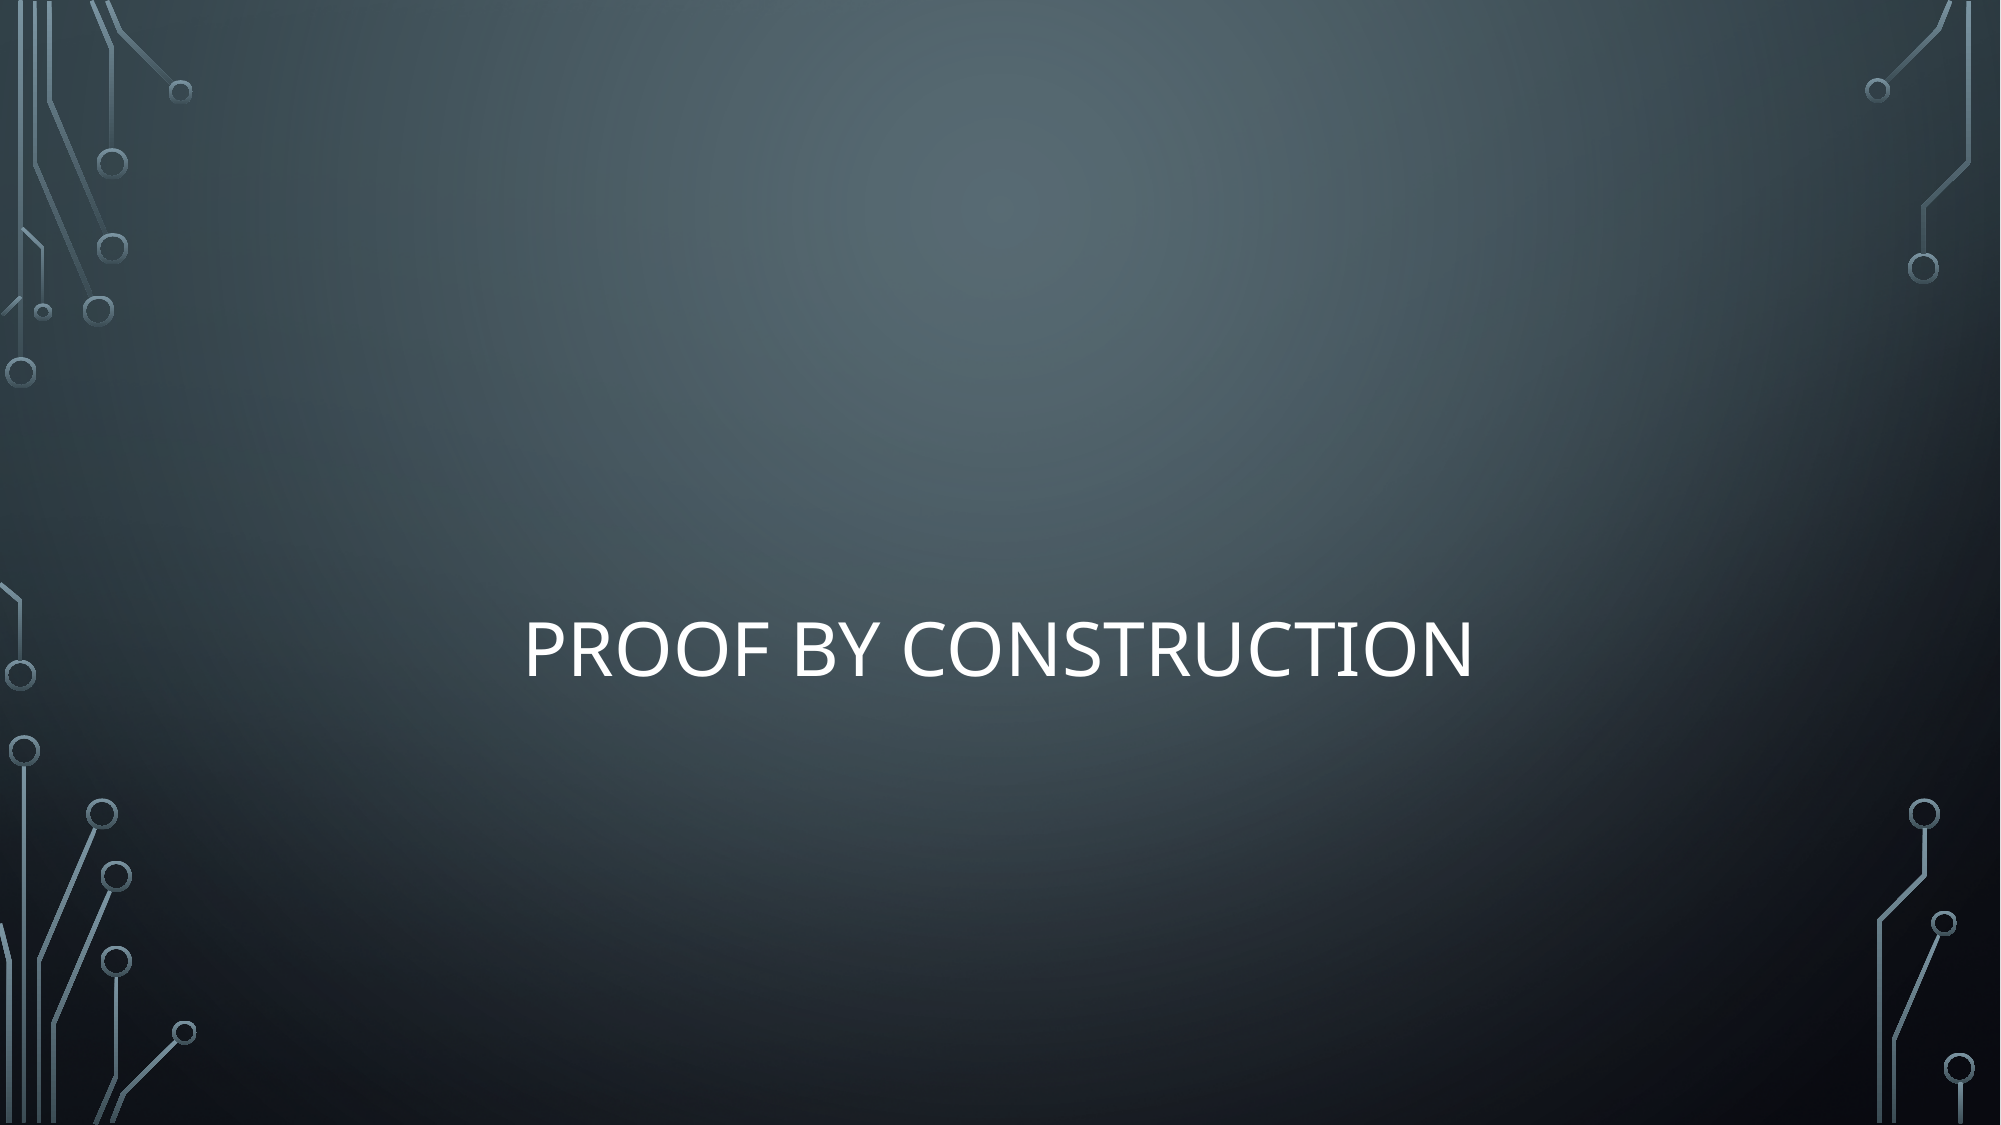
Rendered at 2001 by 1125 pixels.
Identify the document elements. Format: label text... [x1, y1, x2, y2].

title Proof by Construction [187, 232, 1813, 701]
